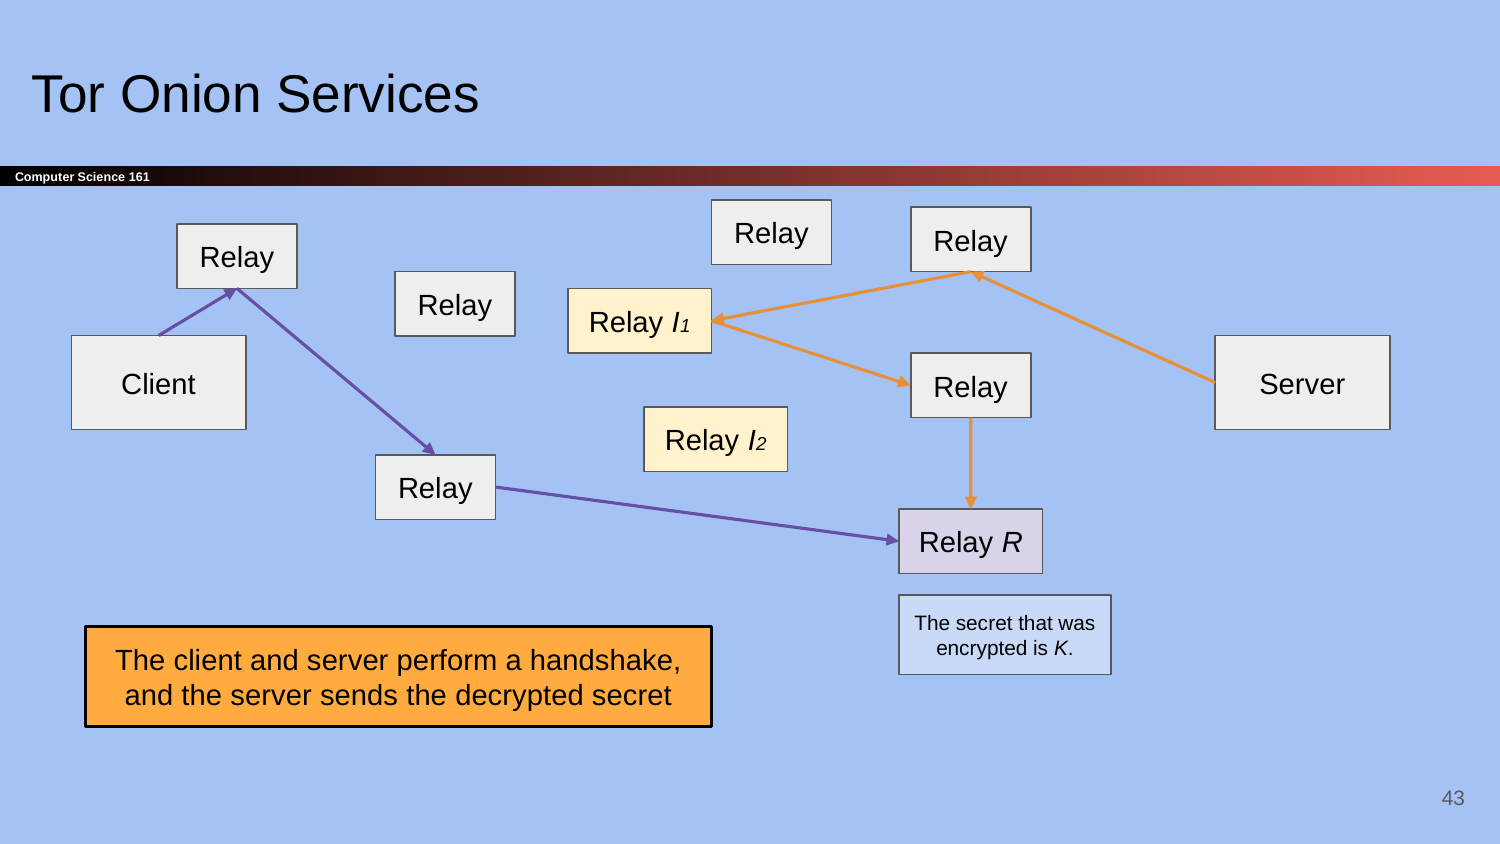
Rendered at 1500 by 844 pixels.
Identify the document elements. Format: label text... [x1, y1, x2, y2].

text_box Relay [176, 223, 297, 286]
text_box Client [71, 335, 231, 430]
text_box Server [1215, 335, 1390, 430]
text_box Relay [711, 199, 832, 265]
text_box Relay I2 [643, 406, 788, 472]
text_box The client and server perform a handshake, and the server sends the decrypted secret [85, 626, 712, 727]
title Tor Onion Services [16, 44, 1415, 139]
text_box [495, 486, 900, 542]
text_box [711, 320, 911, 386]
text_box Relay [375, 454, 496, 520]
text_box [236, 288, 436, 456]
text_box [970, 271, 1216, 383]
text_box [158, 288, 234, 336]
text_box Relay [910, 207, 1031, 270]
slide_number ‹#› [1389, 764, 1480, 830]
text_box Relay I1 [567, 288, 706, 353]
text_box Relay [394, 271, 515, 337]
text_box Relay [910, 353, 1031, 418]
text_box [711, 271, 972, 321]
text_box Relay R [898, 508, 1043, 574]
text_box The secret that was encrypted is K. [898, 594, 1111, 675]
